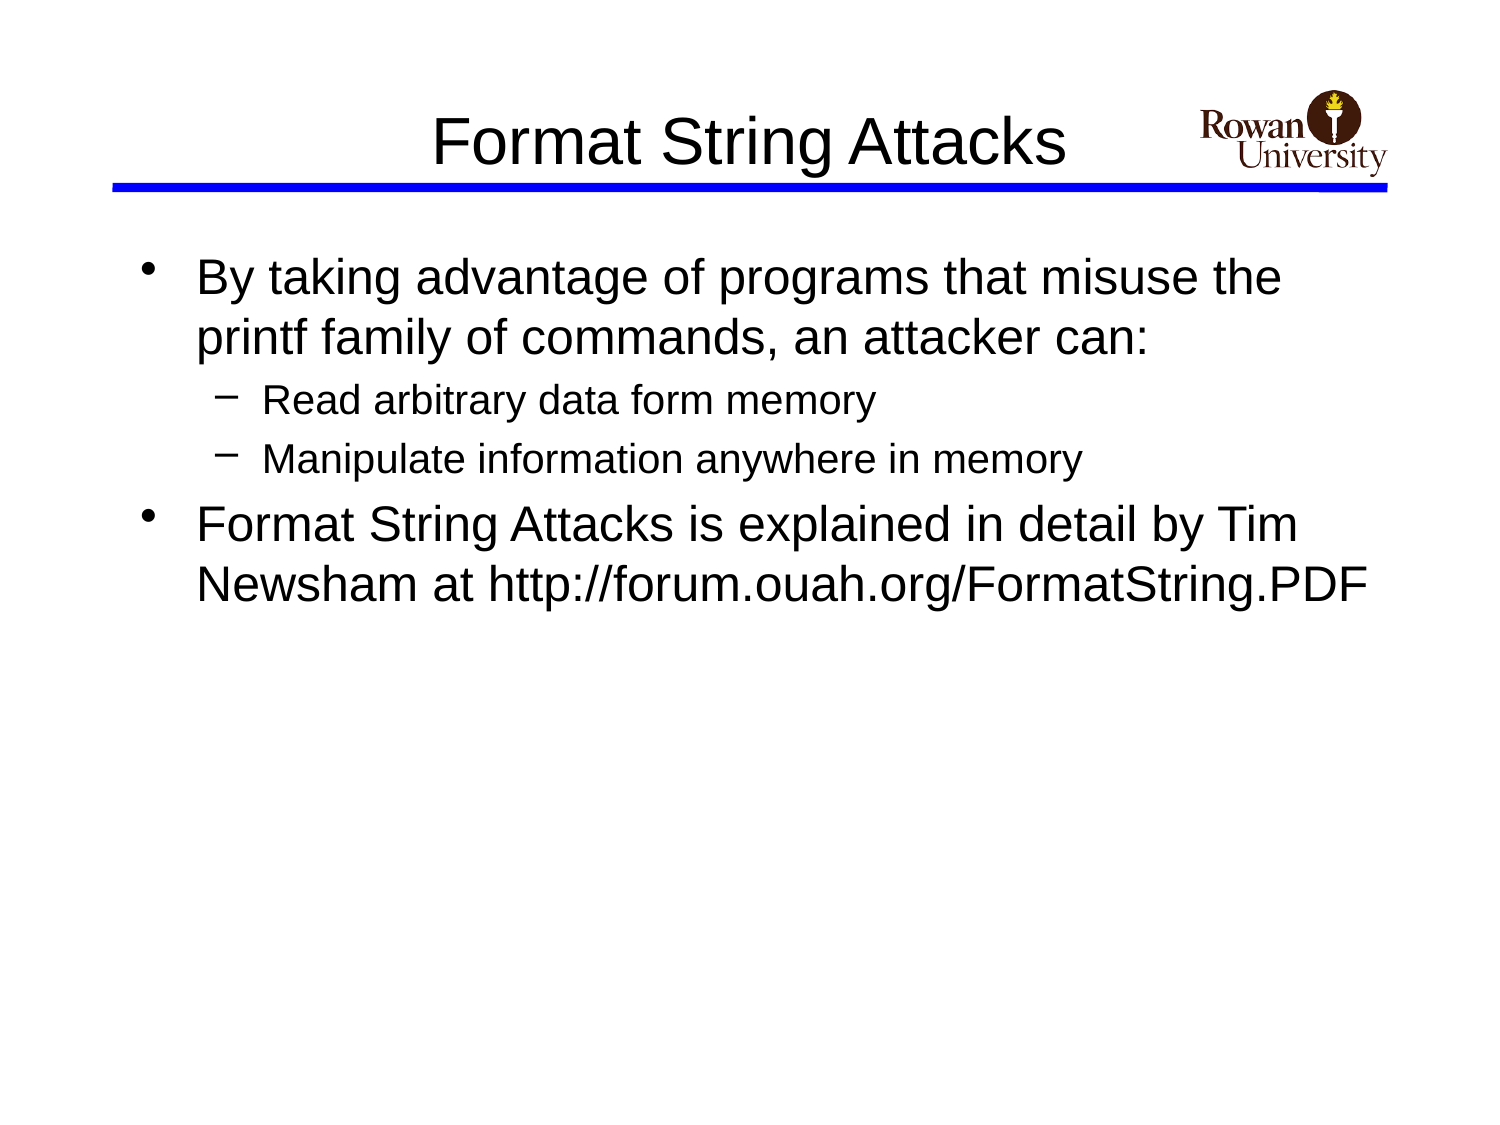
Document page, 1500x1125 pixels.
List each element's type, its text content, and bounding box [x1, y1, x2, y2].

title Format String Attacks [112, 99, 1388, 175]
list By taking advantage of programs that misuse the printf family of commands, an attacker can: Read arbitrary data form memory Manipulate information anywhere in memory Format String Attacks is explained in detail by Tim Newsham at http://forum.ouah.org/FormatString.PDF [125, 237, 1400, 913]
picture [1200, 90, 1388, 99]
